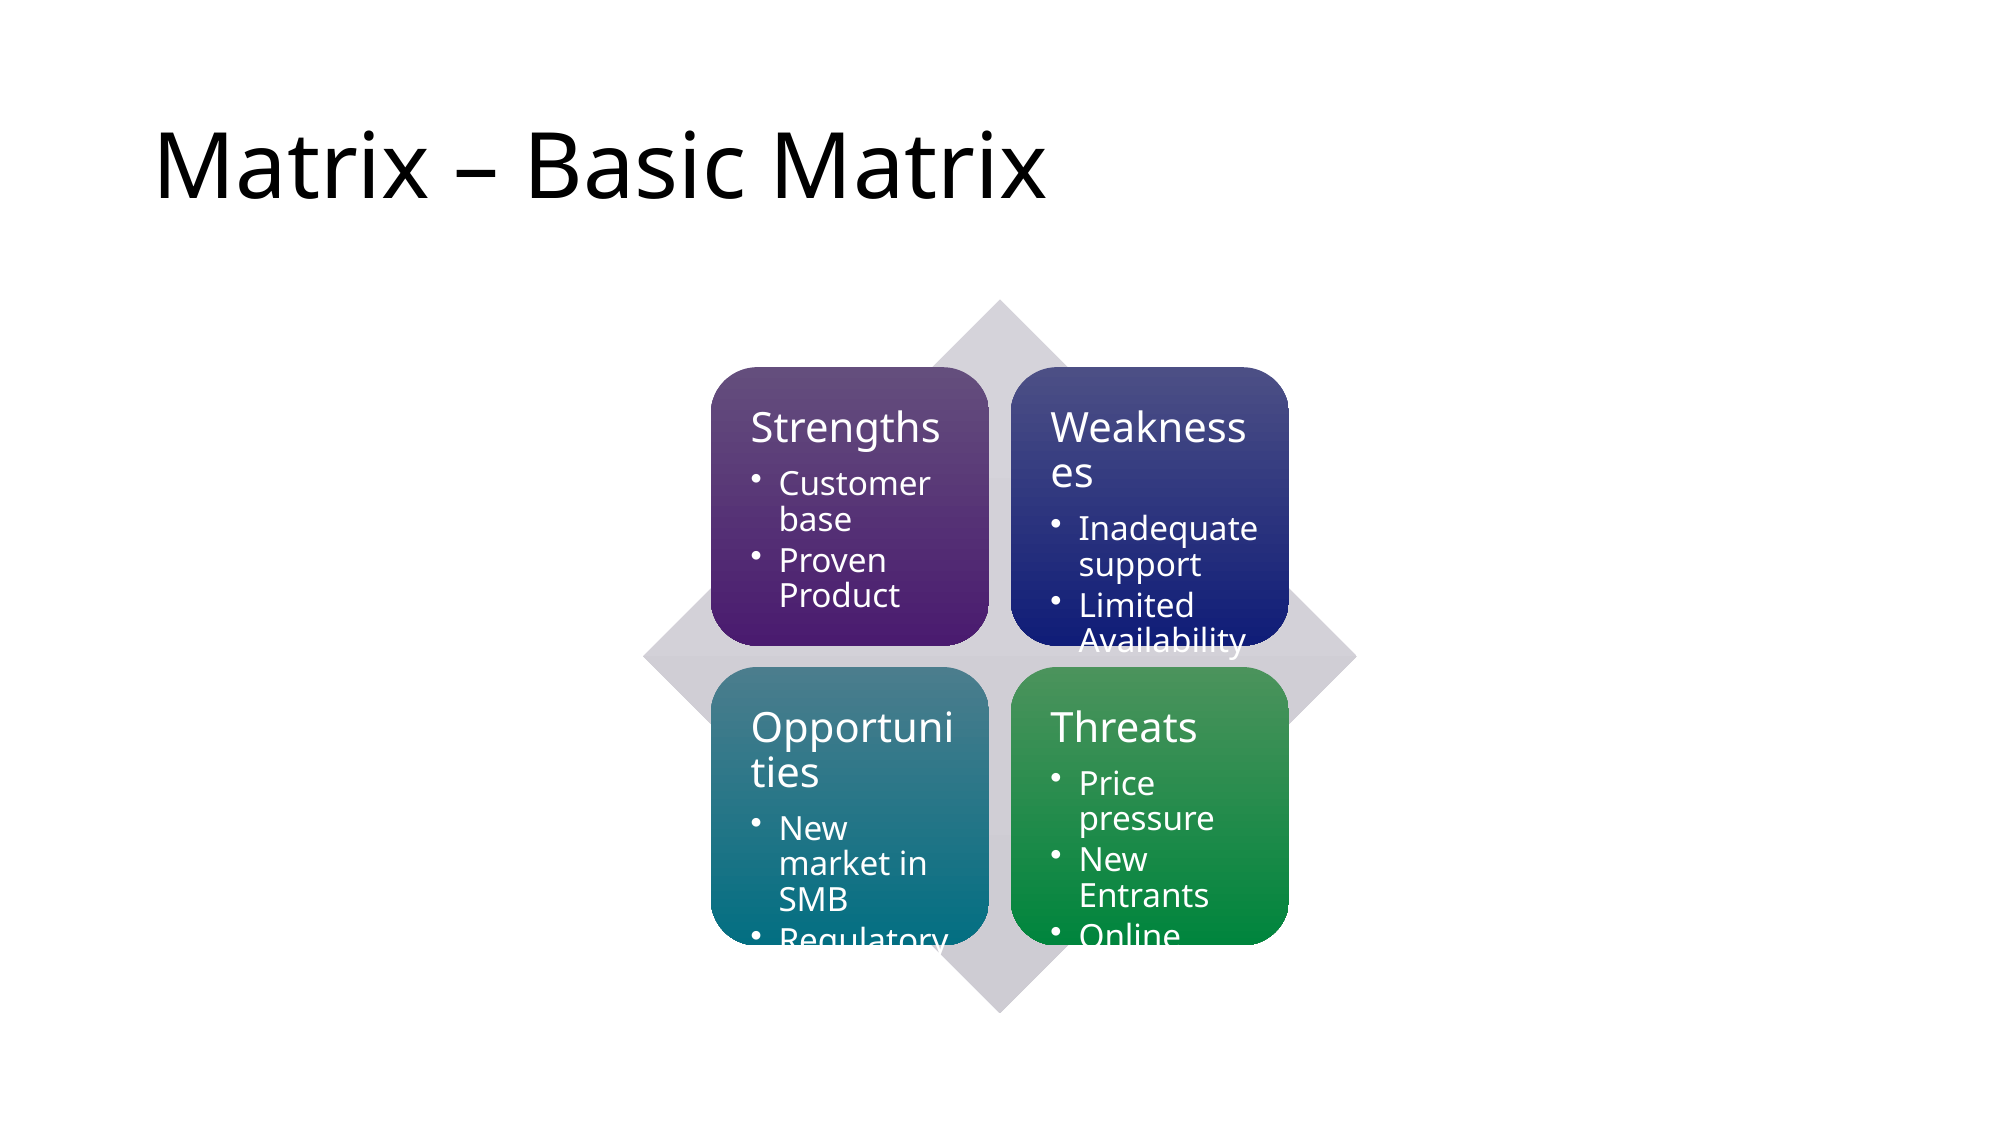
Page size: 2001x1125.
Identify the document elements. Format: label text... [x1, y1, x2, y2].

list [353, 299, 1647, 1014]
title Matrix – Basic Matrix [137, 59, 1863, 278]
